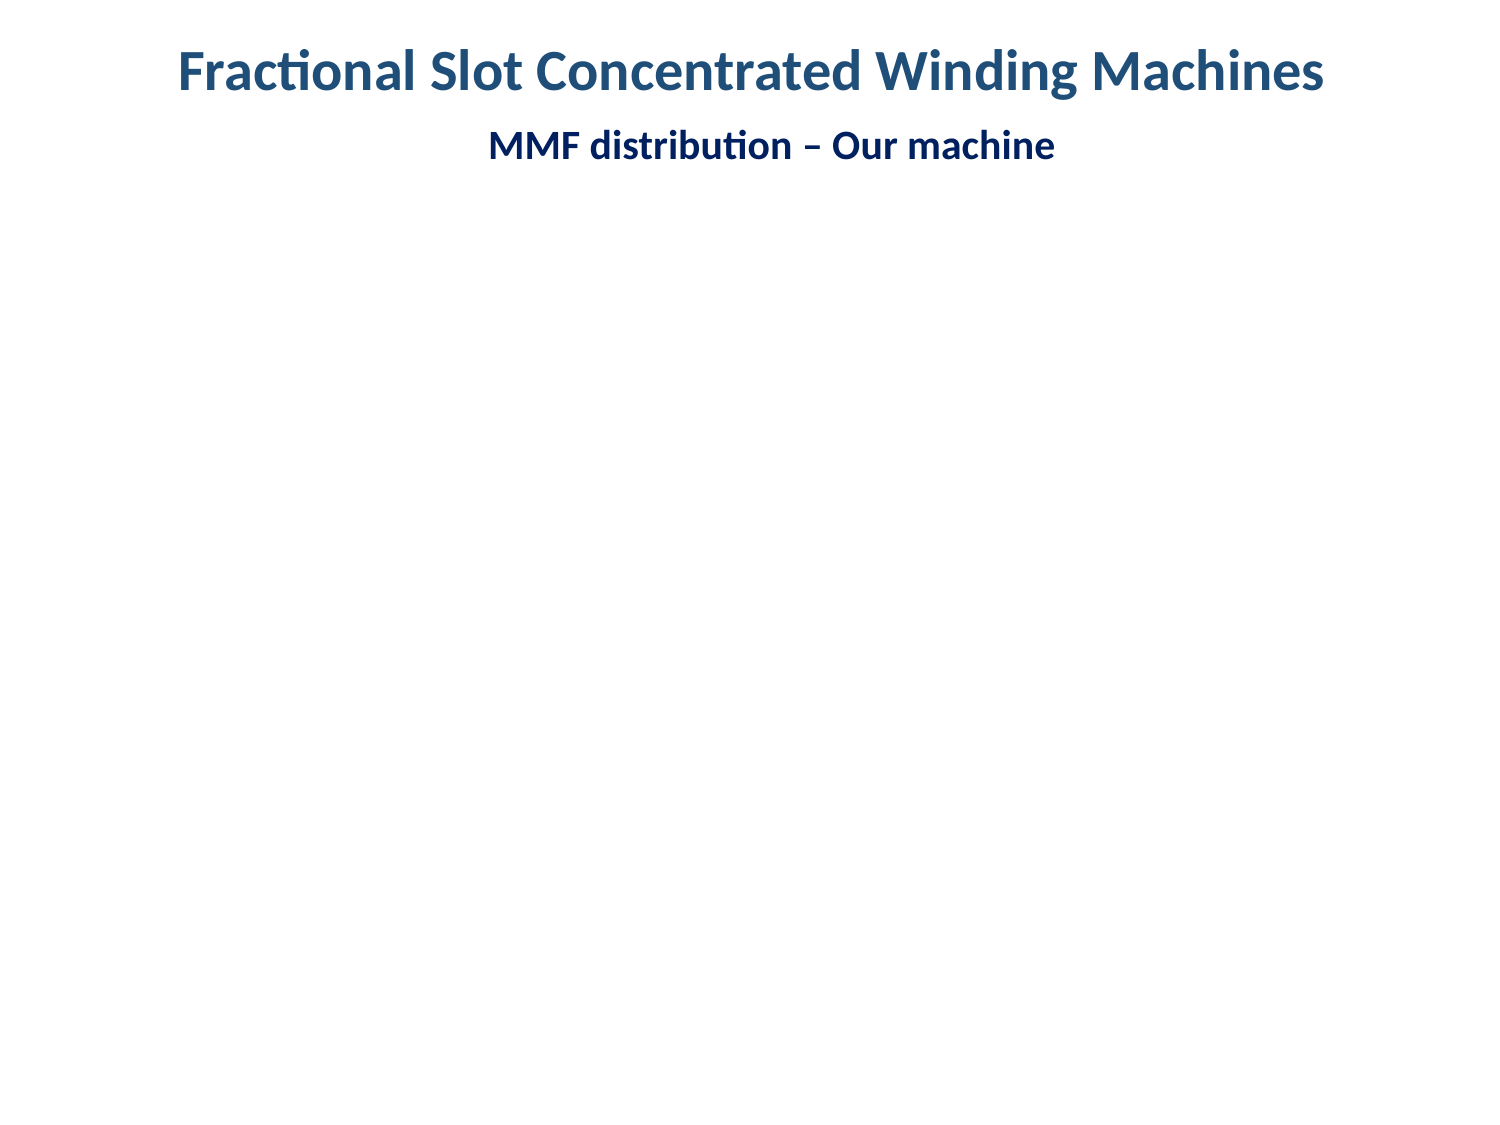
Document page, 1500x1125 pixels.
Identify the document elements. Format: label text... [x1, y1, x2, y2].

text_box Fractional Slot Concentrated Winding Machines [78, 24, 1425, 110]
text_box MMF distribution – Our machine [54, 110, 1490, 176]
